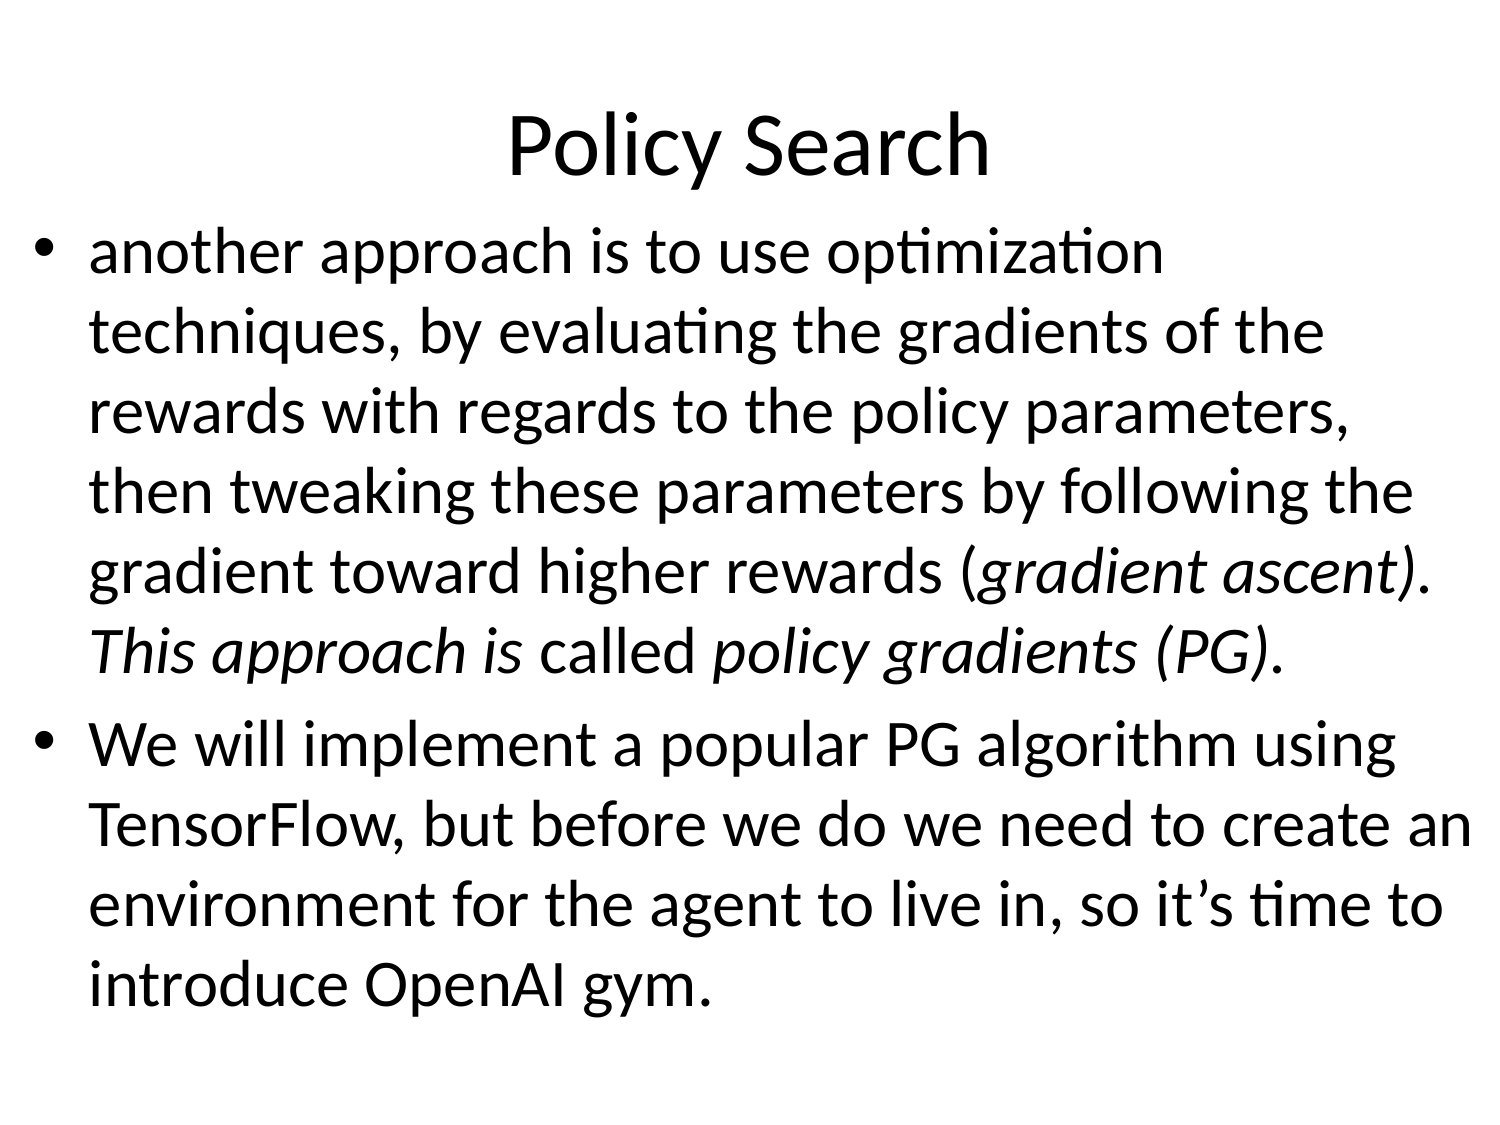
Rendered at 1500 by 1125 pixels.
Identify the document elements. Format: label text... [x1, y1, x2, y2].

list another approach is to use optimization techniques, by evaluating the gradients of the rewards with regards to the policy parameters, then tweaking these parameters by following the gradient toward higher rewards (gradient ascent). This approach is called policy gradients (PG). We will implement a popular PG algorithm using TensorFlow, but before we do we need to create an environment for the agent to live in, so it’s time to introduce OpenAI gym. [17, 199, 1500, 1043]
title Policy Search [75, 45, 1425, 199]
